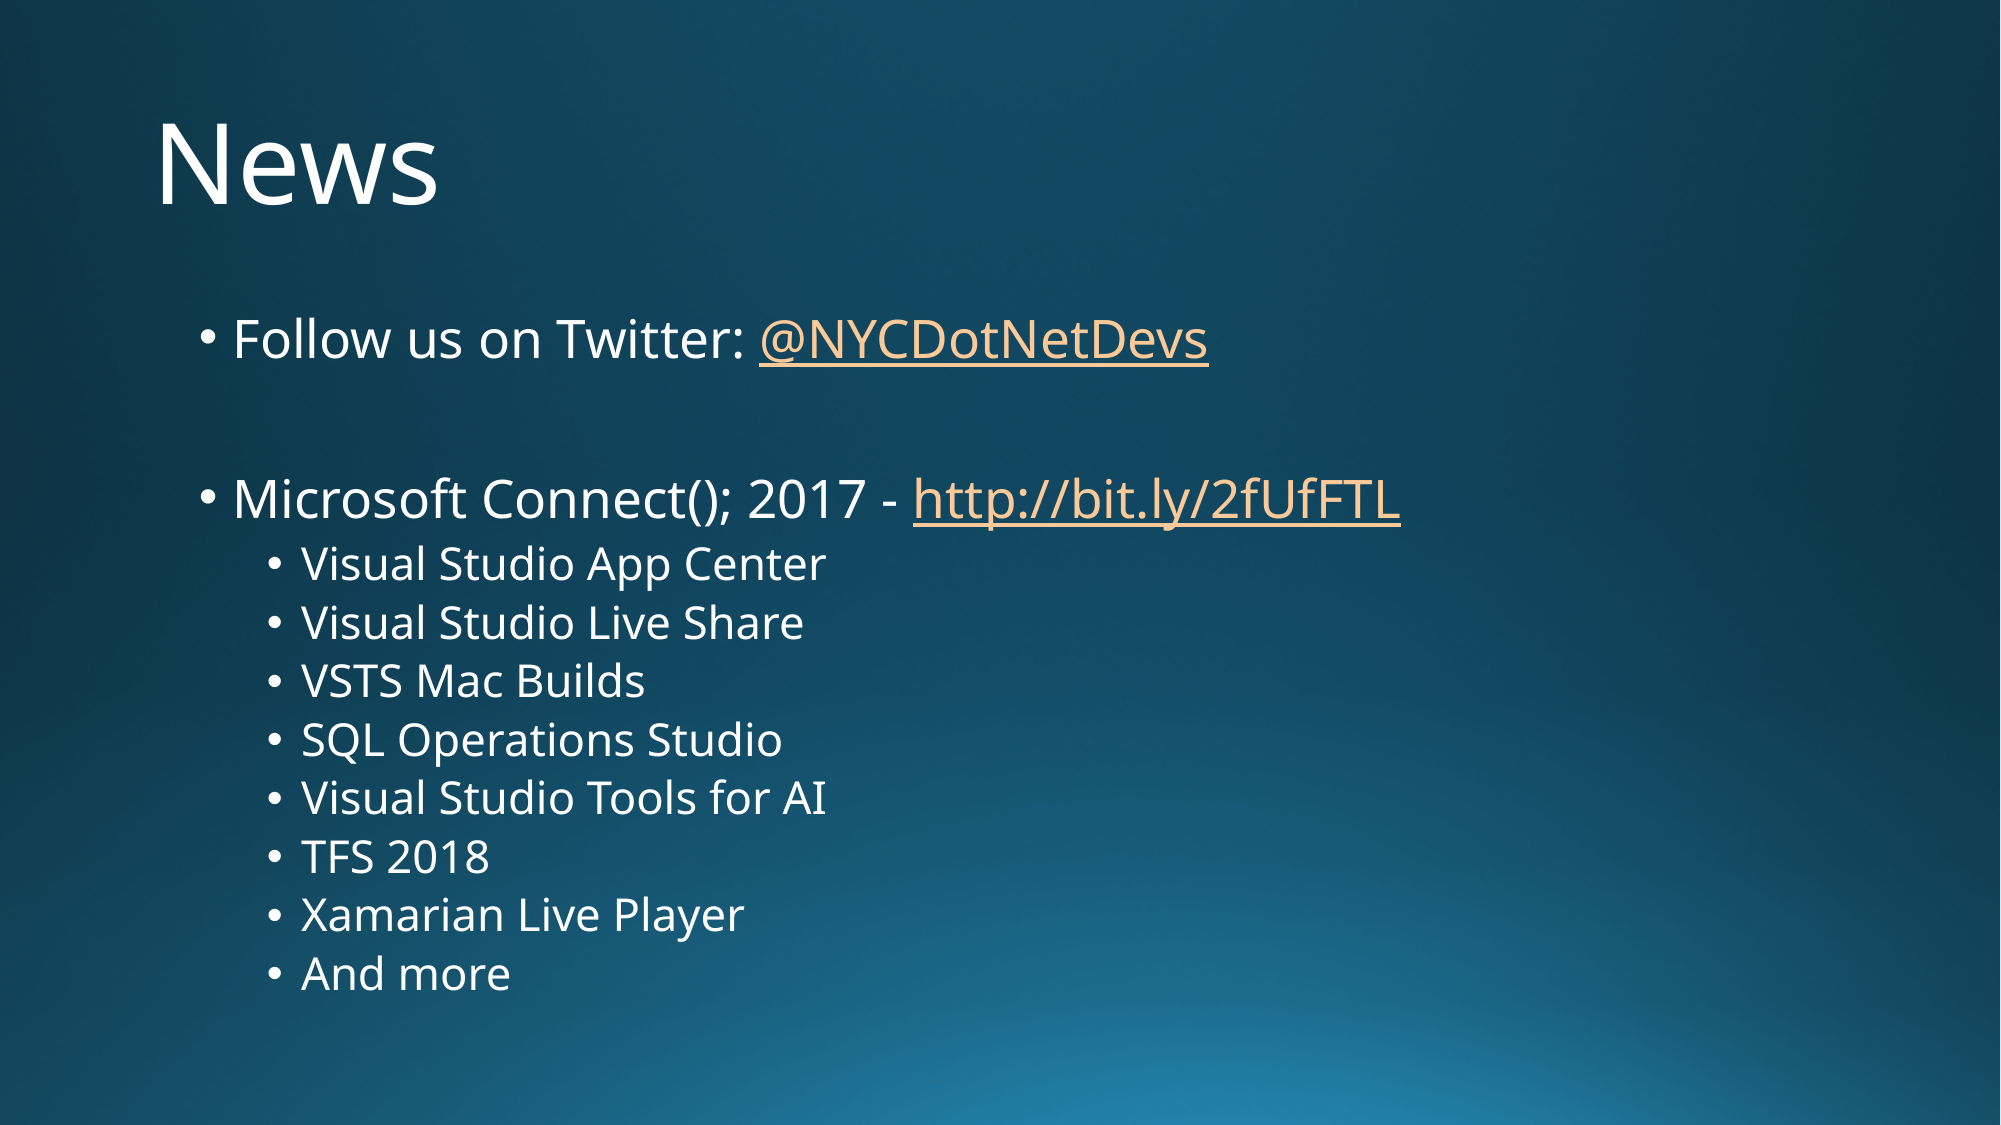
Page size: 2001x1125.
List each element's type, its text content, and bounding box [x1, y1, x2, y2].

list Follow us on Twitter: @NYCDotNetDevs Microsoft Connect(); 2017 - http://bit.ly/2fUfFTL Visual Studio App Center Visual Studio Live Share VSTS Mac Builds SQL Operations Studio Visual Studio Tools for AI TFS 2018 Xamarian Live Player And more [183, 299, 1863, 1014]
title News [137, 59, 1863, 278]
picture [0, 0, 2001, 1125]
